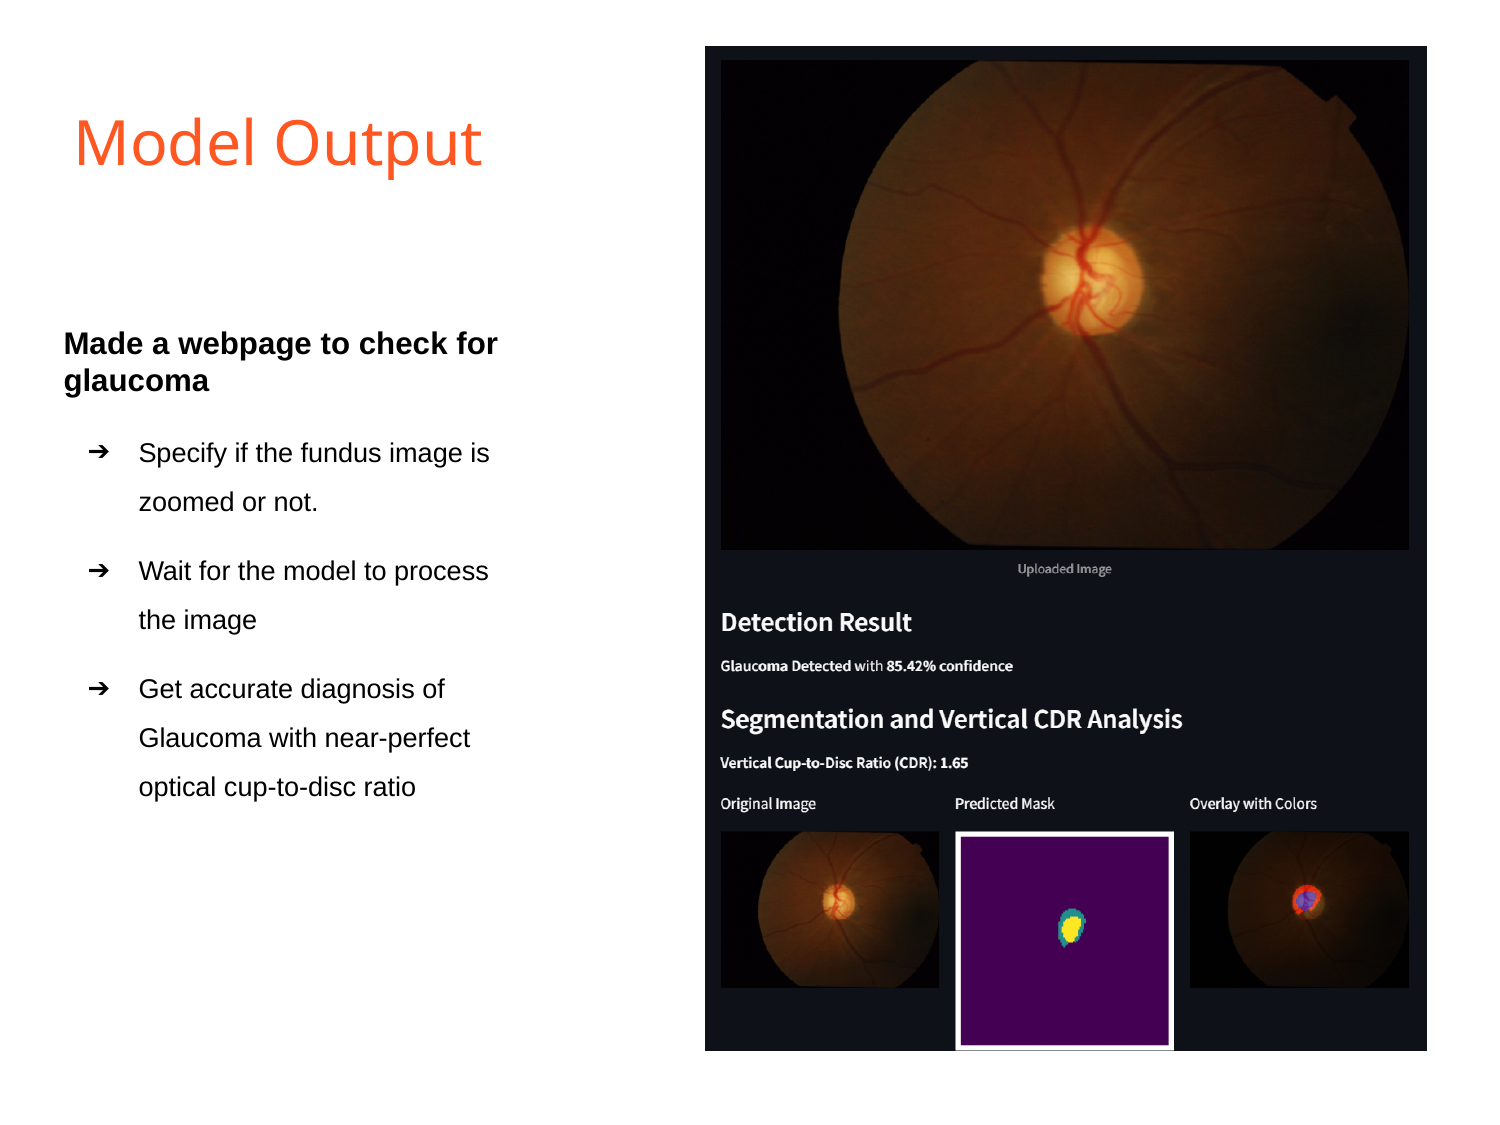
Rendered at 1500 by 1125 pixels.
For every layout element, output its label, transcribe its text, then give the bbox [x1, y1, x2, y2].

list Made a webpage to check for glaucoma Specify if the fundus image is zoomed or not. Wait for the model to process the image Get accurate diagnosis of Glaucoma with near-perfect optical cup-to-disc ratio [48, 280, 514, 845]
title Model Output [58, 46, 704, 235]
picture [705, 46, 1427, 1051]
